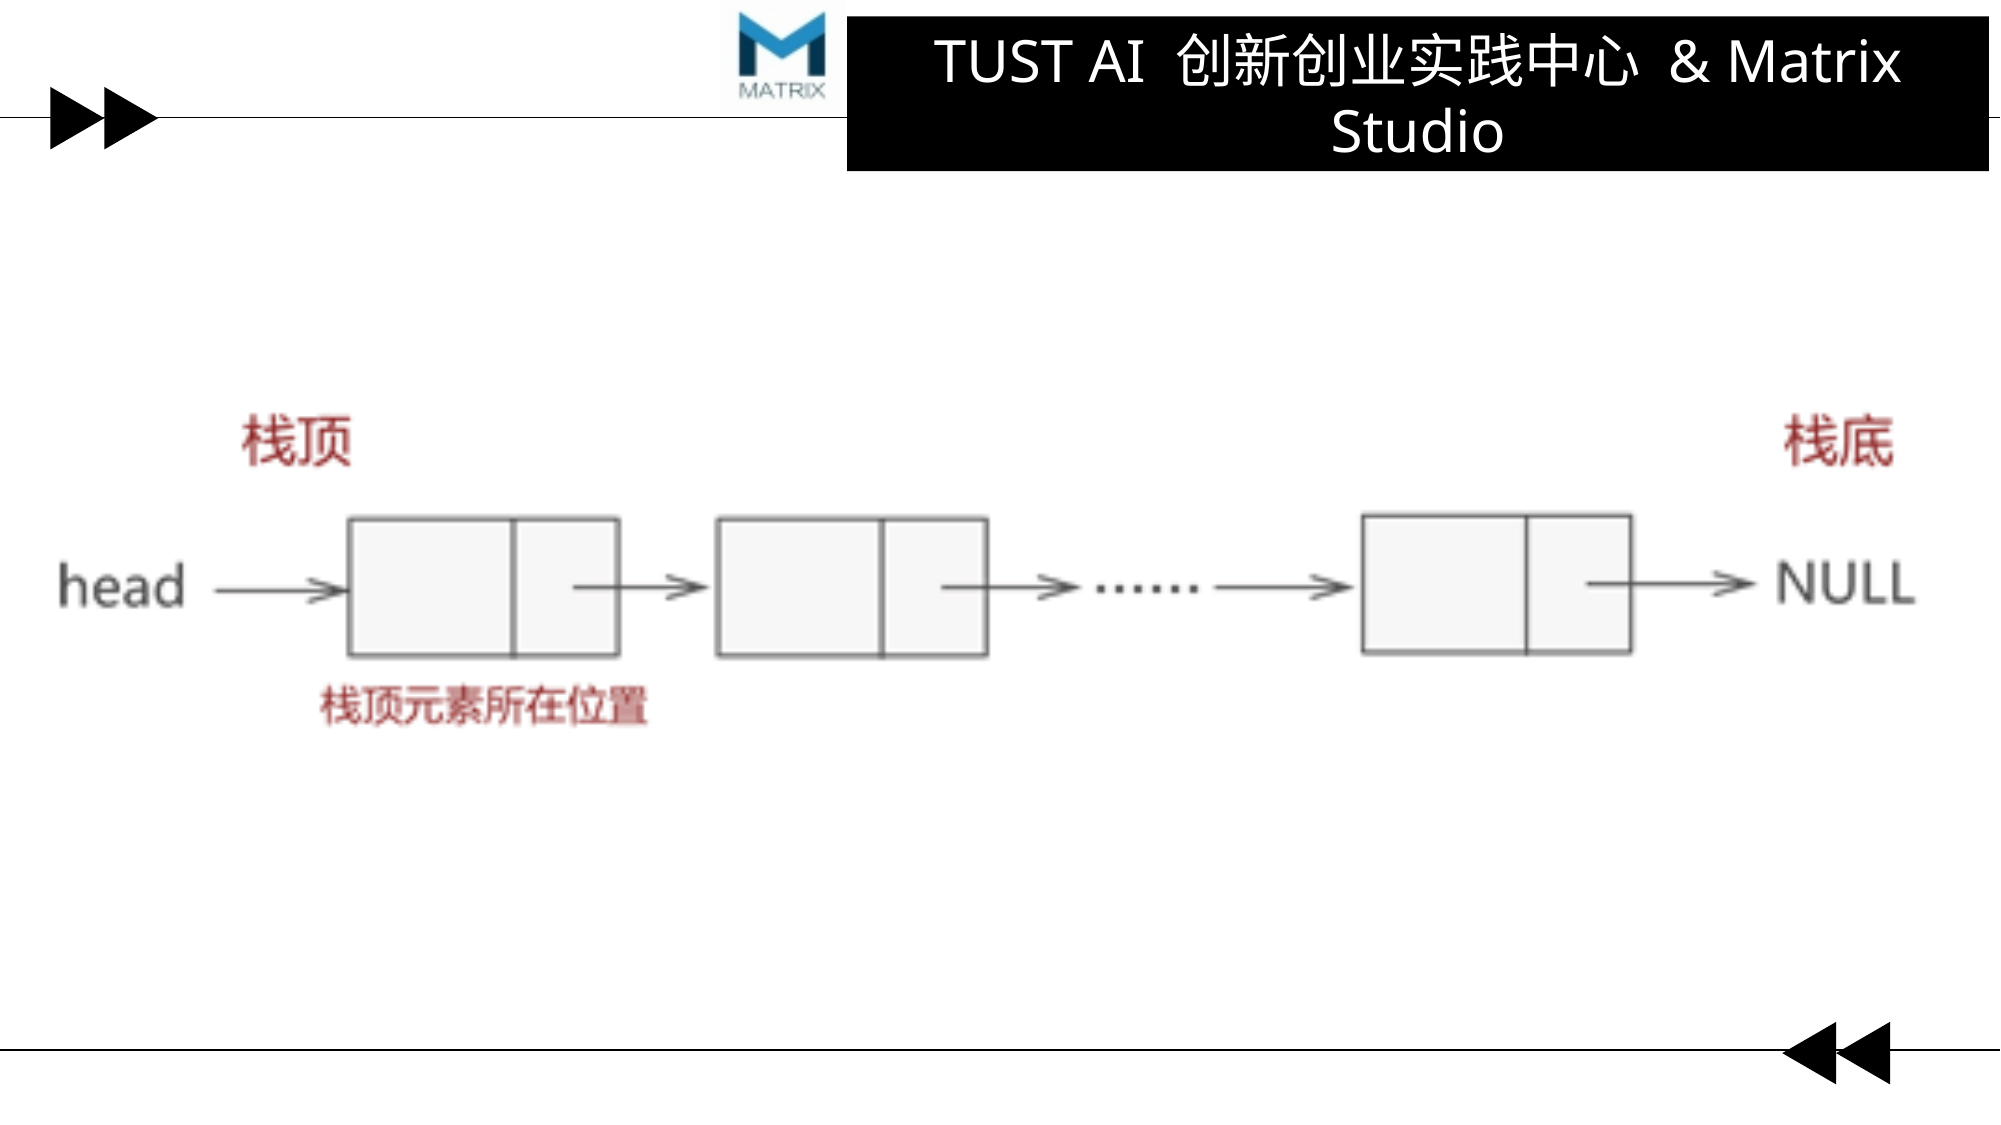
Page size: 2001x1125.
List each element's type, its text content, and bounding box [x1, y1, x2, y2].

picture [720, 0, 846, 113]
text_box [0, 1021, 2000, 1085]
text_box TUST AI 创新创业实践中心 & Matrix Studio [847, 150, 1989, 172]
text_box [0, 86, 2000, 150]
picture [28, 374, 1972, 751]
text_box TUST AI 创新创业实践中心 & Matrix Studio [847, 16, 1989, 86]
